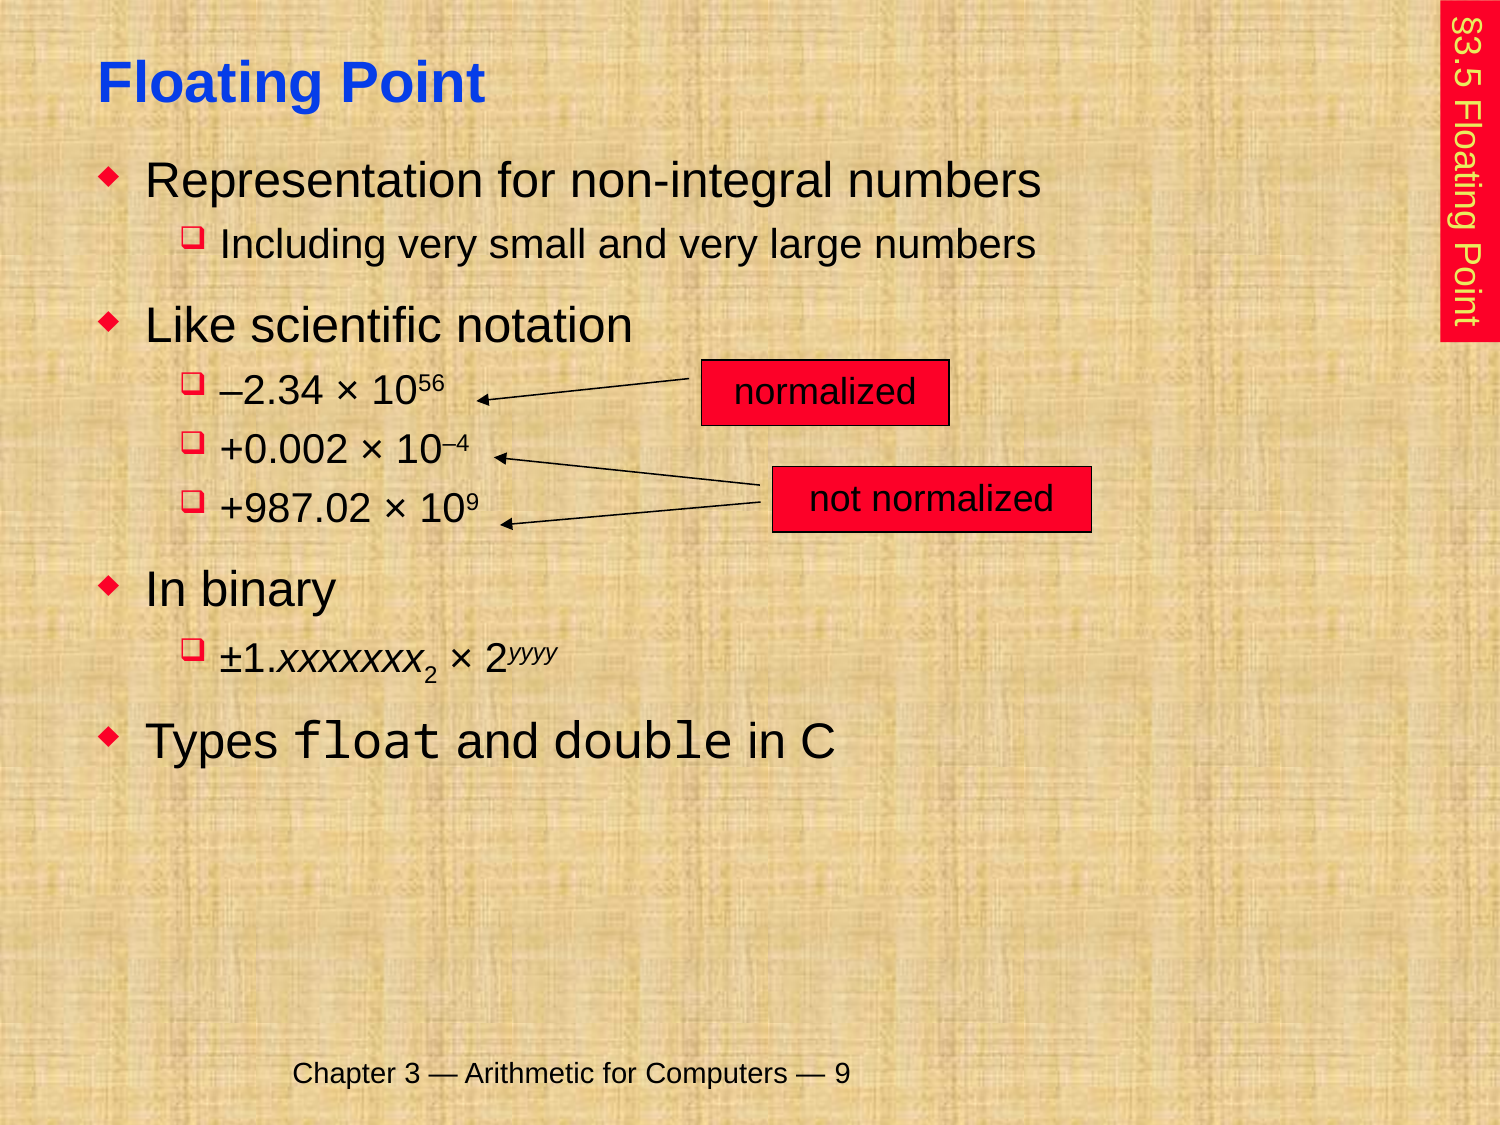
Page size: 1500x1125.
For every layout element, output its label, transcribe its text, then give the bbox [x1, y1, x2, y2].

list Representation for non-integral numbers Including very small and very large numbers Like scientific notation –2.34 × 1056 +0.002 × 10–4 +987.02 × 109 In binary ±1.xxxxxxx2 × 2yyyy Types float and double in C [86, 149, 1426, 1026]
text_box normalized [701, 359, 949, 426]
text_box [499, 501, 761, 531]
text_box §3.5 Floating Point [1440, 0, 1500, 343]
title Floating Point [86, 49, 1426, 120]
text_box not normalized [493, 452, 760, 486]
footer Chapter 3 — Arithmetic for Computers — 9 [277, 1046, 1471, 1106]
text_box not normalized [772, 466, 1092, 533]
text_box normalized [476, 378, 690, 406]
picture [0, 0, 1500, 1125]
